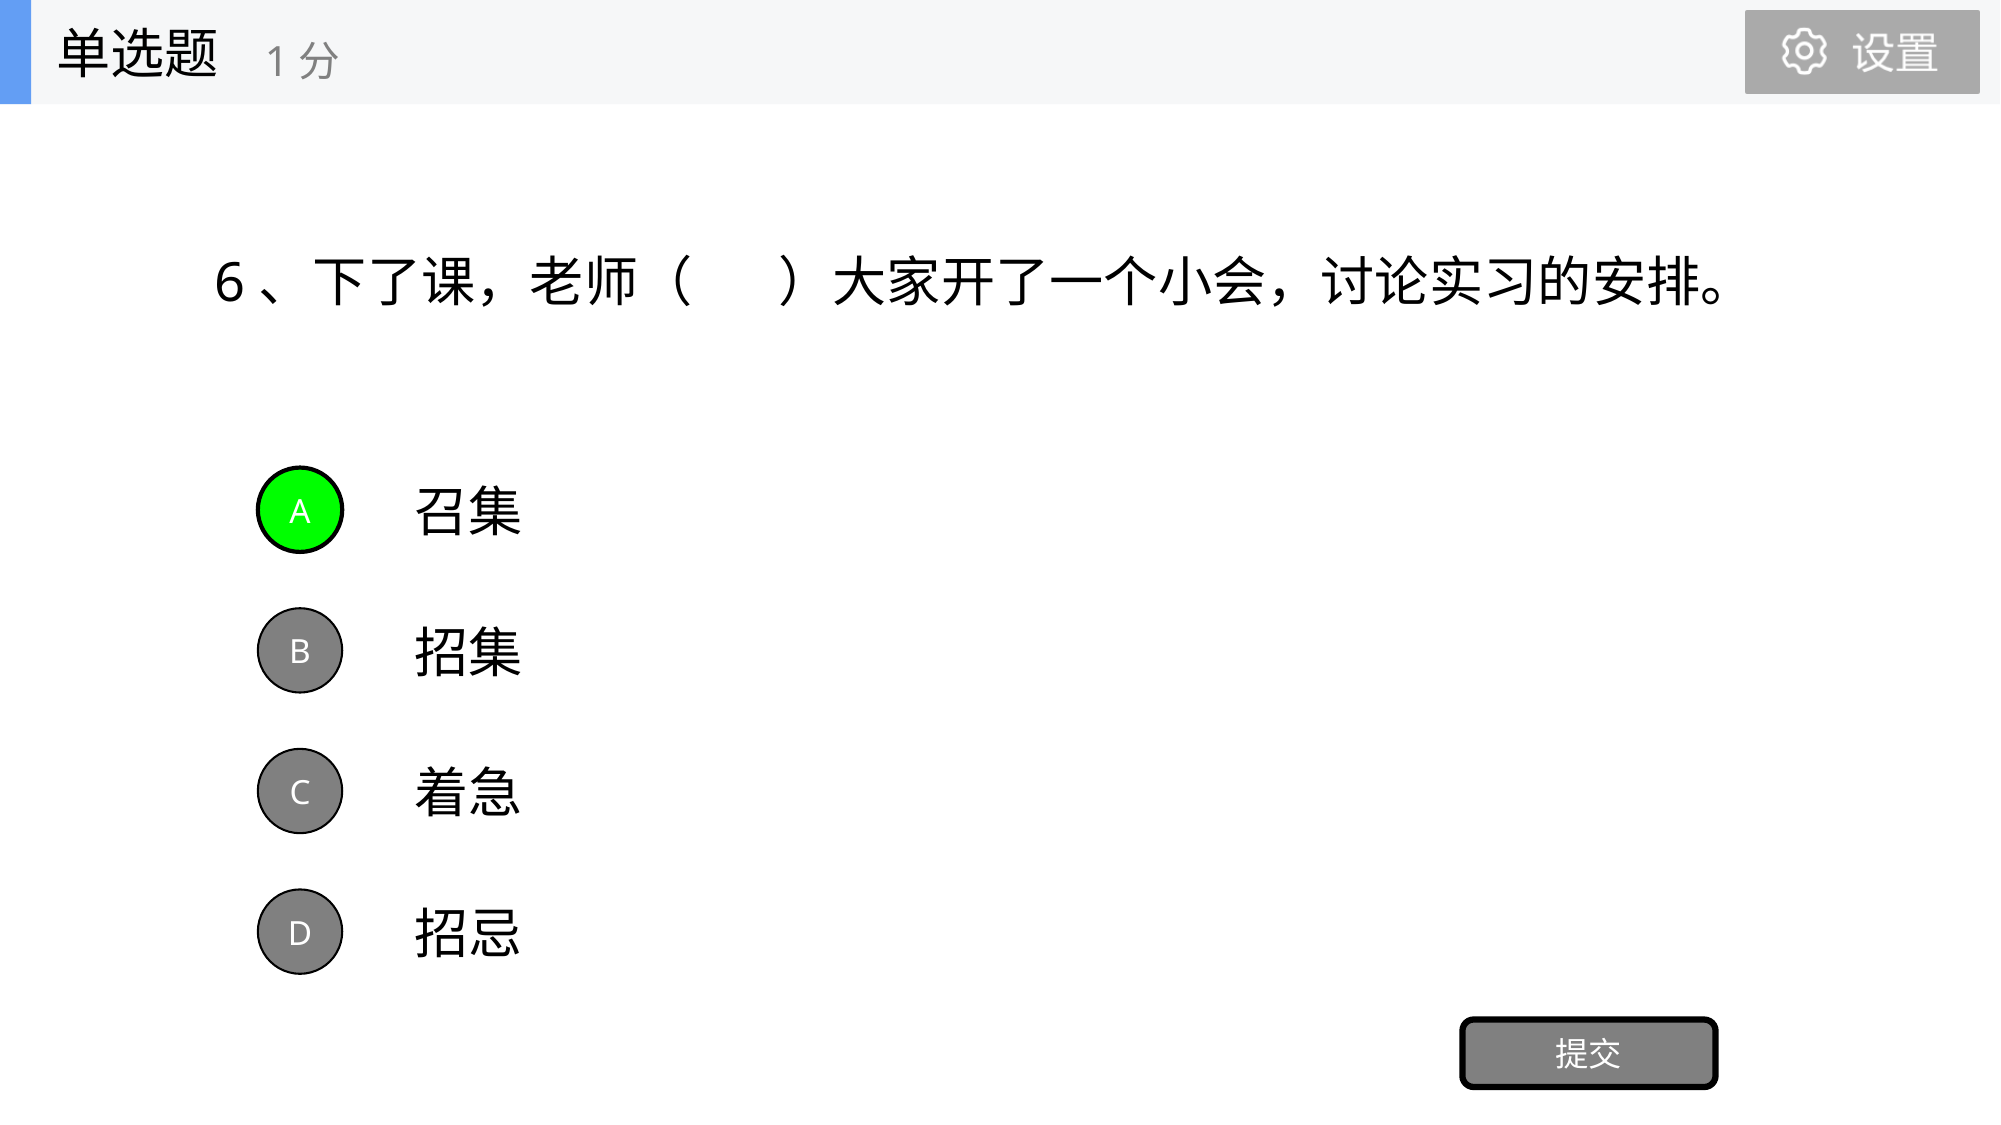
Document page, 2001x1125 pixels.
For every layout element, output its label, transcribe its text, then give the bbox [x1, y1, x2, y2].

text_box A [256, 466, 344, 553]
picture [1745, 10, 1980, 94]
text_box D [256, 888, 344, 975]
text_box C [256, 747, 344, 835]
text_box 提交 [1461, 1018, 1717, 1089]
text_box B [256, 607, 344, 694]
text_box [0, 0, 2000, 105]
text_box 招集 [399, 597, 1800, 703]
text_box 着急 [399, 738, 1800, 844]
text_box 召集 [399, 456, 1800, 563]
text_box 6、下了课，老师（ ）大家开了一个小会，讨论实习的安排。 [200, 105, 1800, 456]
text_box 招忌 [399, 878, 1800, 985]
